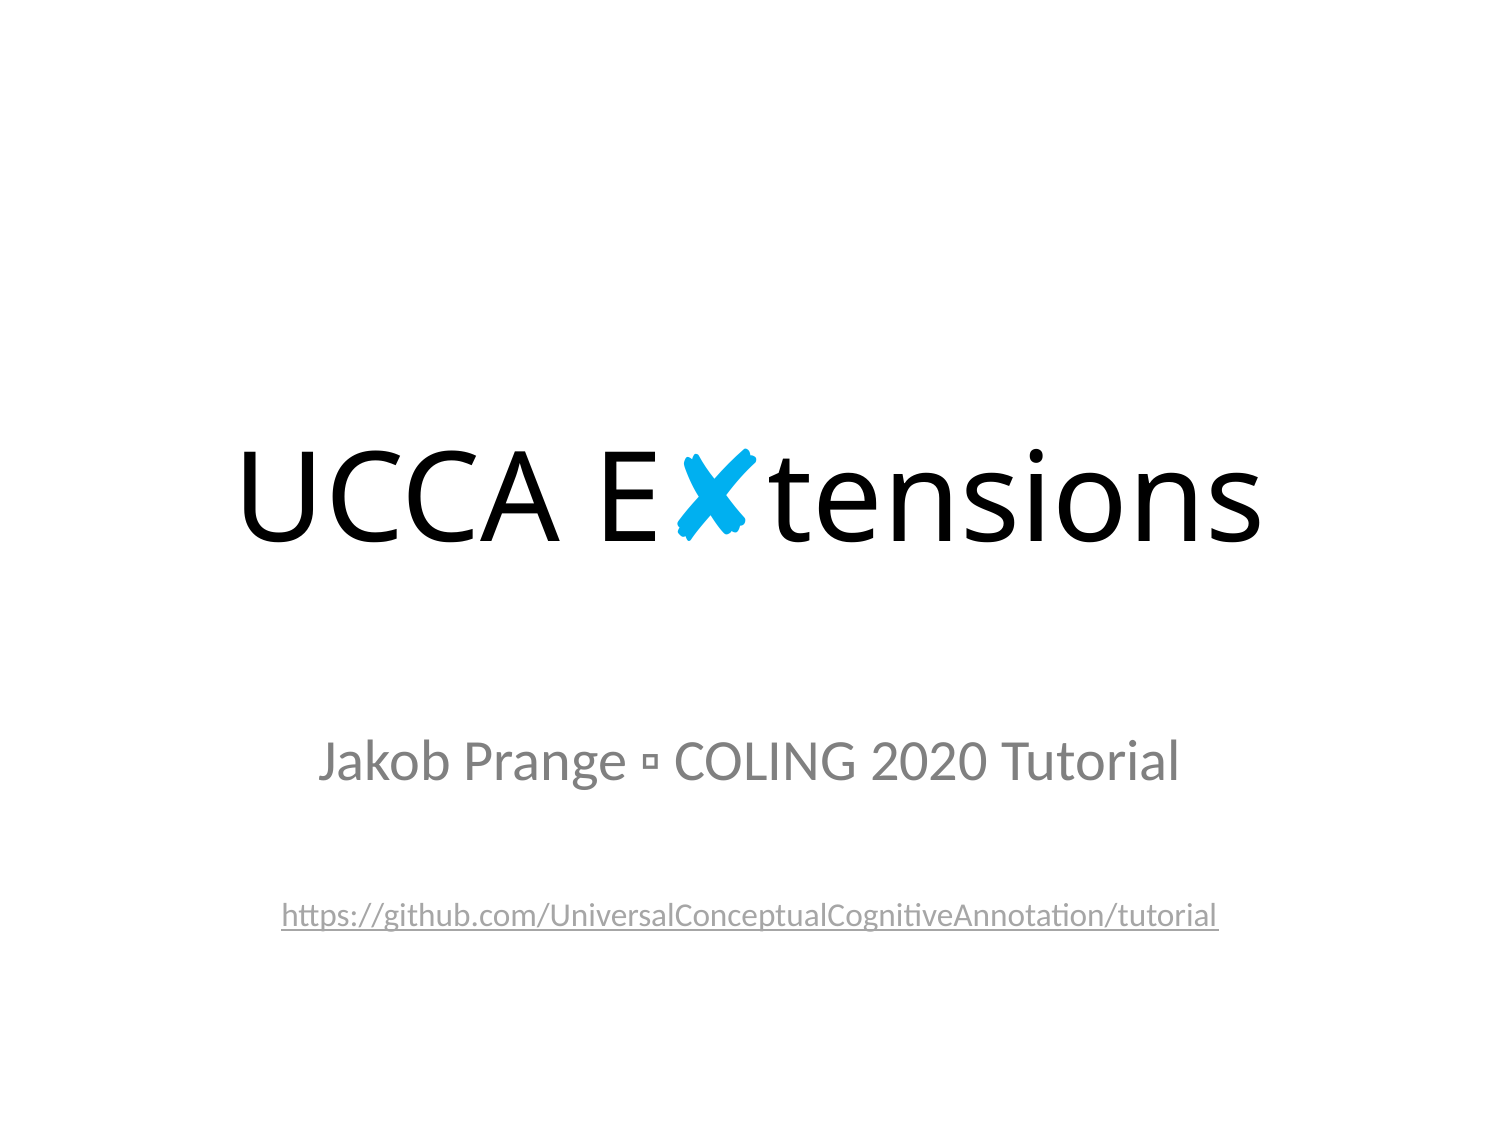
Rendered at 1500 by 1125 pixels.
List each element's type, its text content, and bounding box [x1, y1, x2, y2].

subtitle Jakob Prange ▫ COLING 2020 Tutorial https://github.com/UniversalConceptualCognitiveAnnotation/tutorial [187, 590, 1313, 941]
title UCCA E✘tensions [112, 184, 1388, 576]
